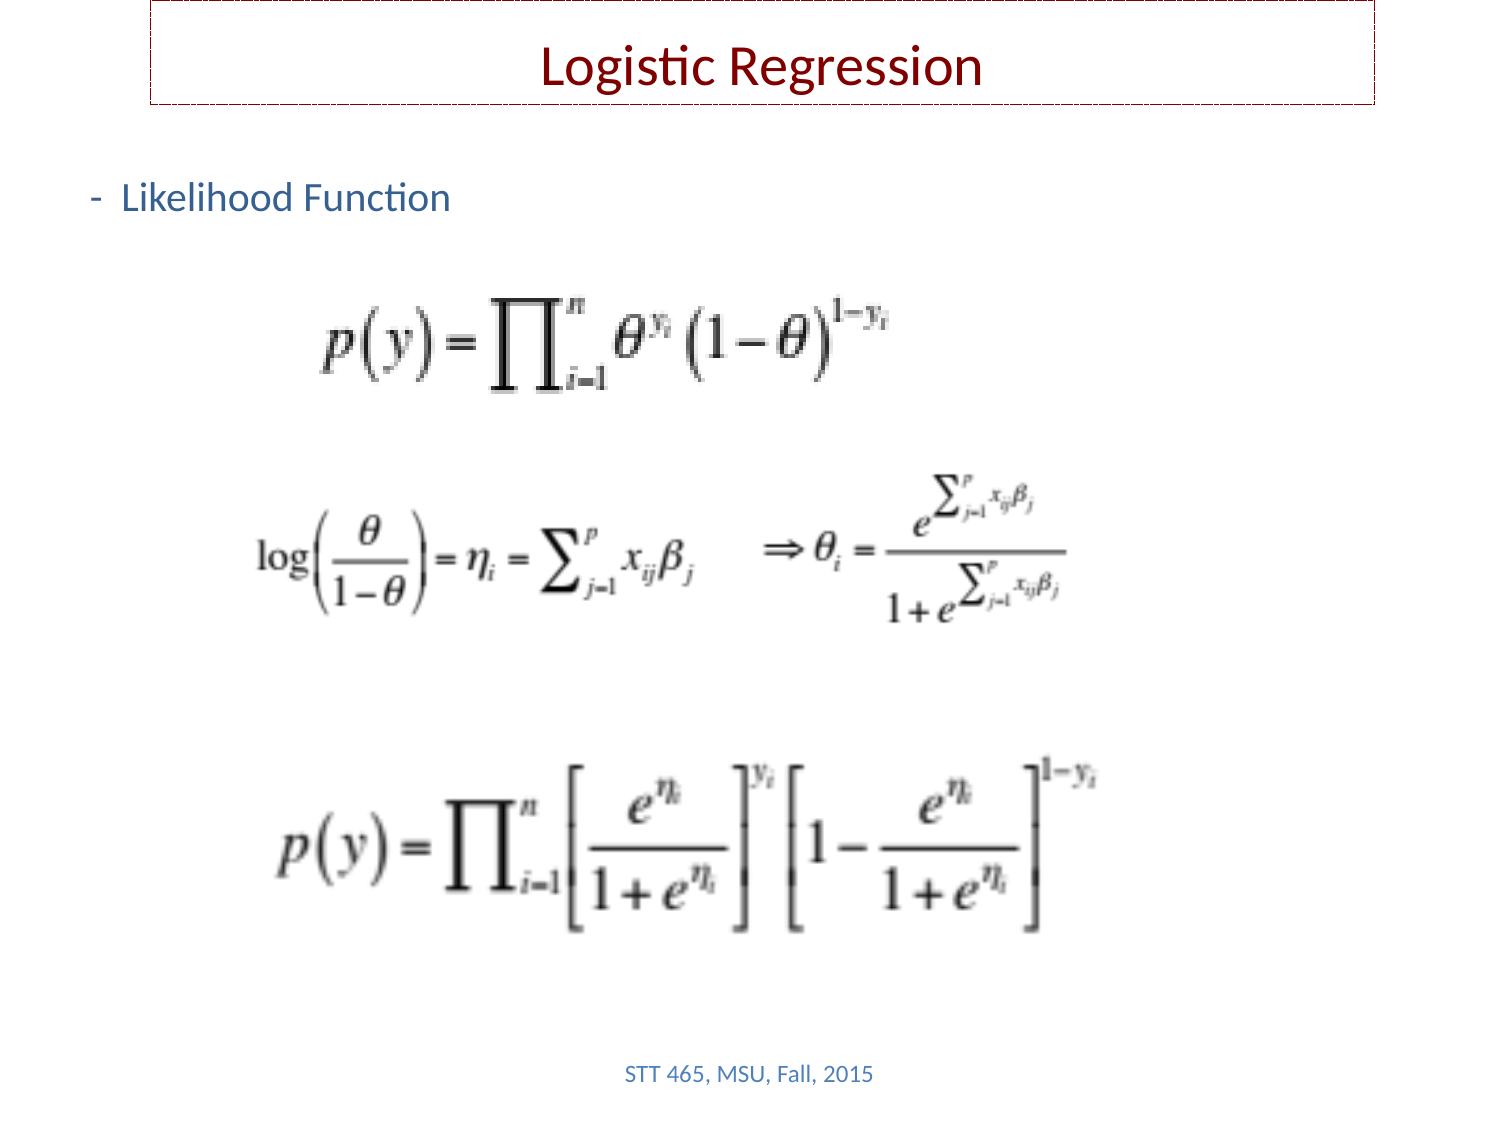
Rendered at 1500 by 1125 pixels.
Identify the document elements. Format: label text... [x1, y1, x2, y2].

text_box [312, 274, 901, 400]
text_box - Likelihood Function [74, 162, 1425, 728]
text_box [268, 739, 1109, 938]
footer STT 465, MSU, Fall, 2015 [512, 1042, 988, 1103]
text_box Logistic Regression [150, 0, 1375, 105]
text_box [250, 499, 701, 618]
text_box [758, 462, 1070, 629]
